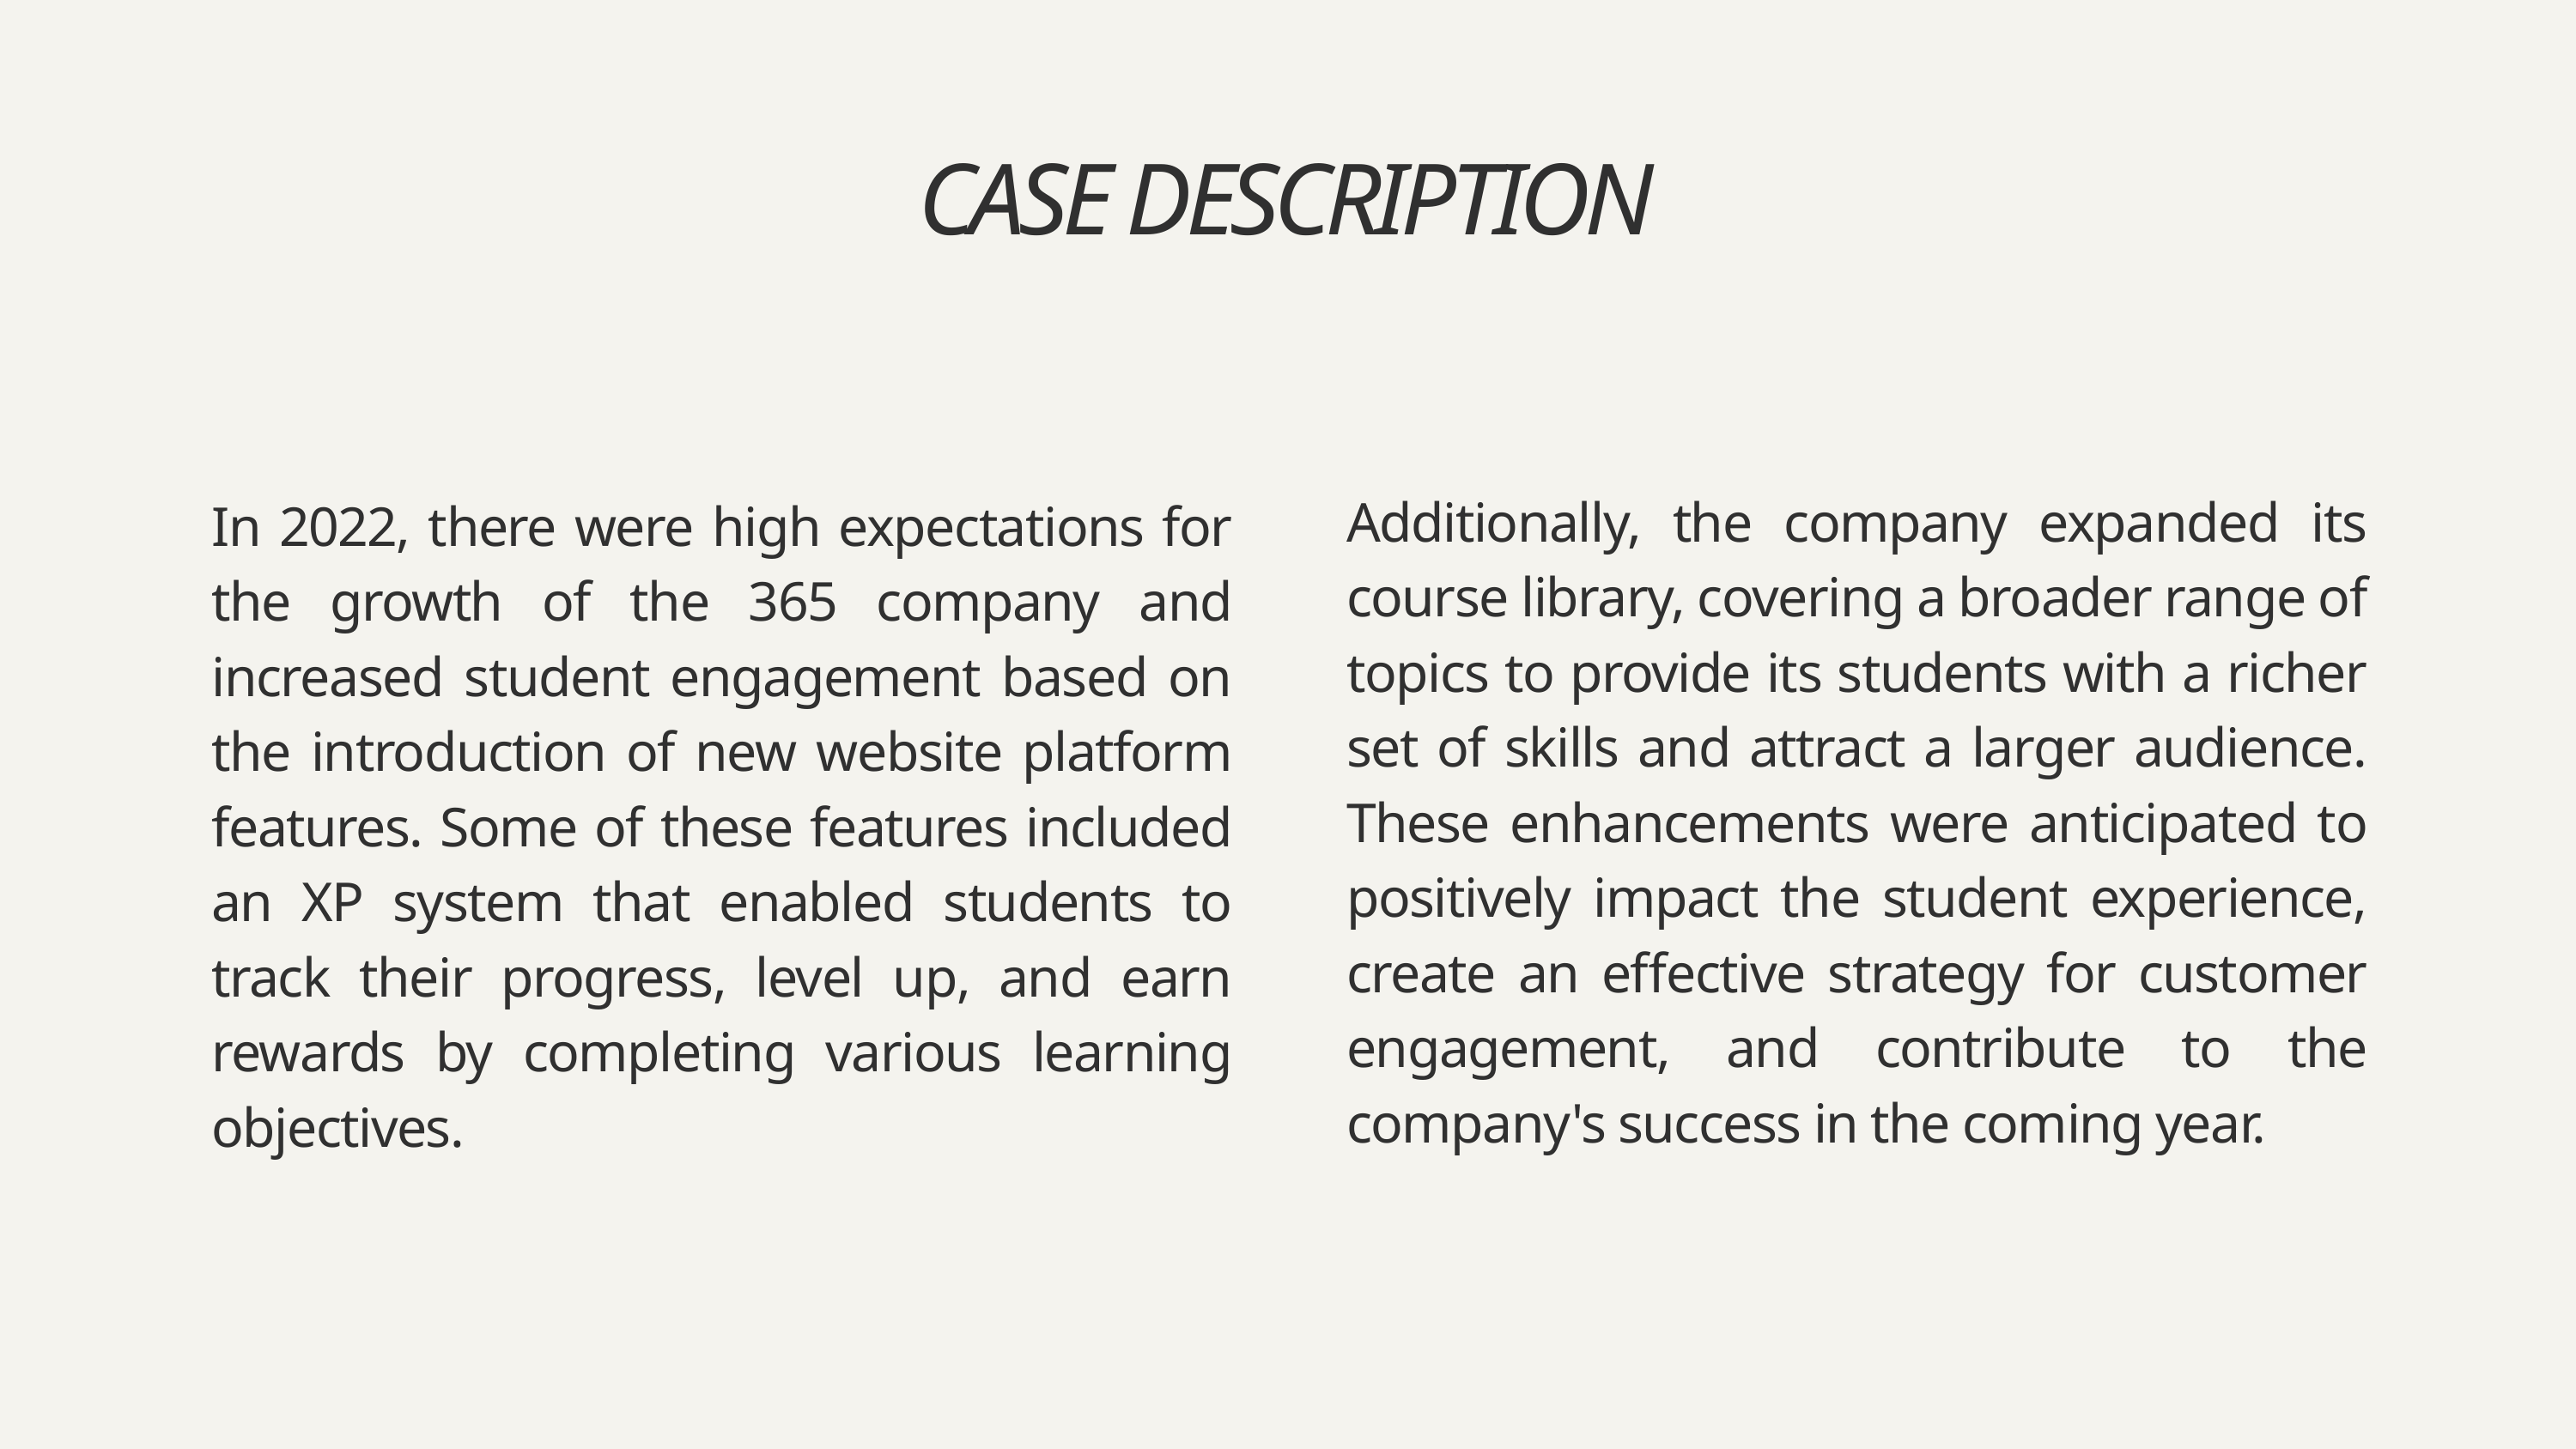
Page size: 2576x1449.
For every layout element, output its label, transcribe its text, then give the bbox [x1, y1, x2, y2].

text_box Additionally, the company expanded its course library, covering a broader range of topics to provide its students with a richer set of skills and attract a larger audience. These enhancements were anticipated to positively impact the student experience, create an effective strategy for customer engagement, and contribute to the company's success in the coming year. [1346, 477, 2367, 1154]
text_box In 2022, there were high expectations for the growth of the 365 company and increased student engagement based on the introduction of new website platform features. Some of these features included an XP system that enabled students to track their progress, level up, and earn rewards by completing various learning objectives. [211, 481, 1232, 1158]
text_box CASE DESCRIPTION [592, 161, 1981, 348]
